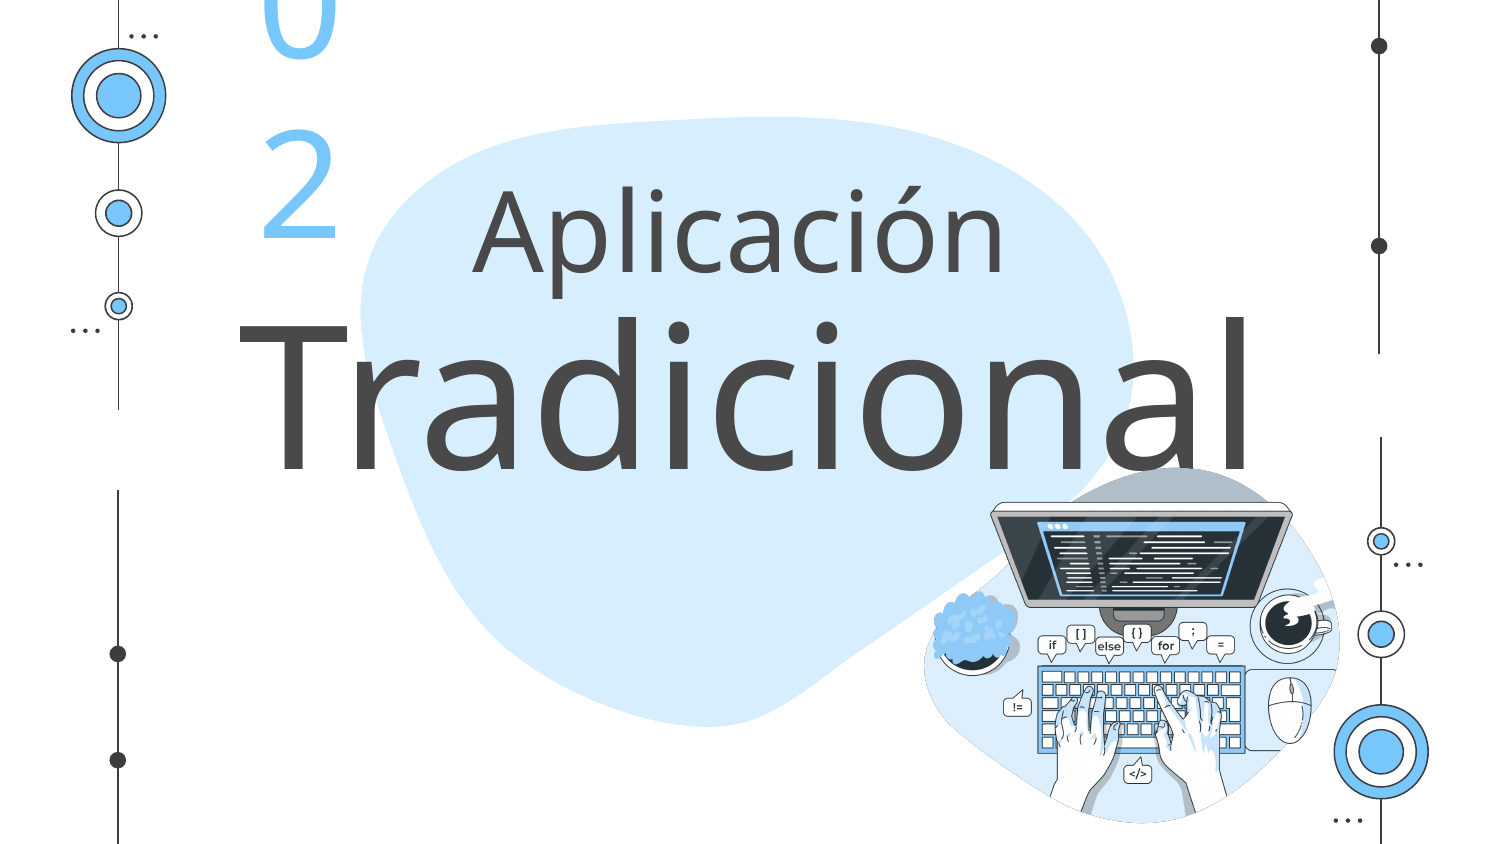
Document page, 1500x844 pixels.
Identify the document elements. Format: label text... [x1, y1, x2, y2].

title Aplicación [414, 161, 1068, 294]
title Tradicional [197, 349, 1303, 525]
picture [907, 421, 1356, 844]
text_box 02 [203, 106, 398, 284]
